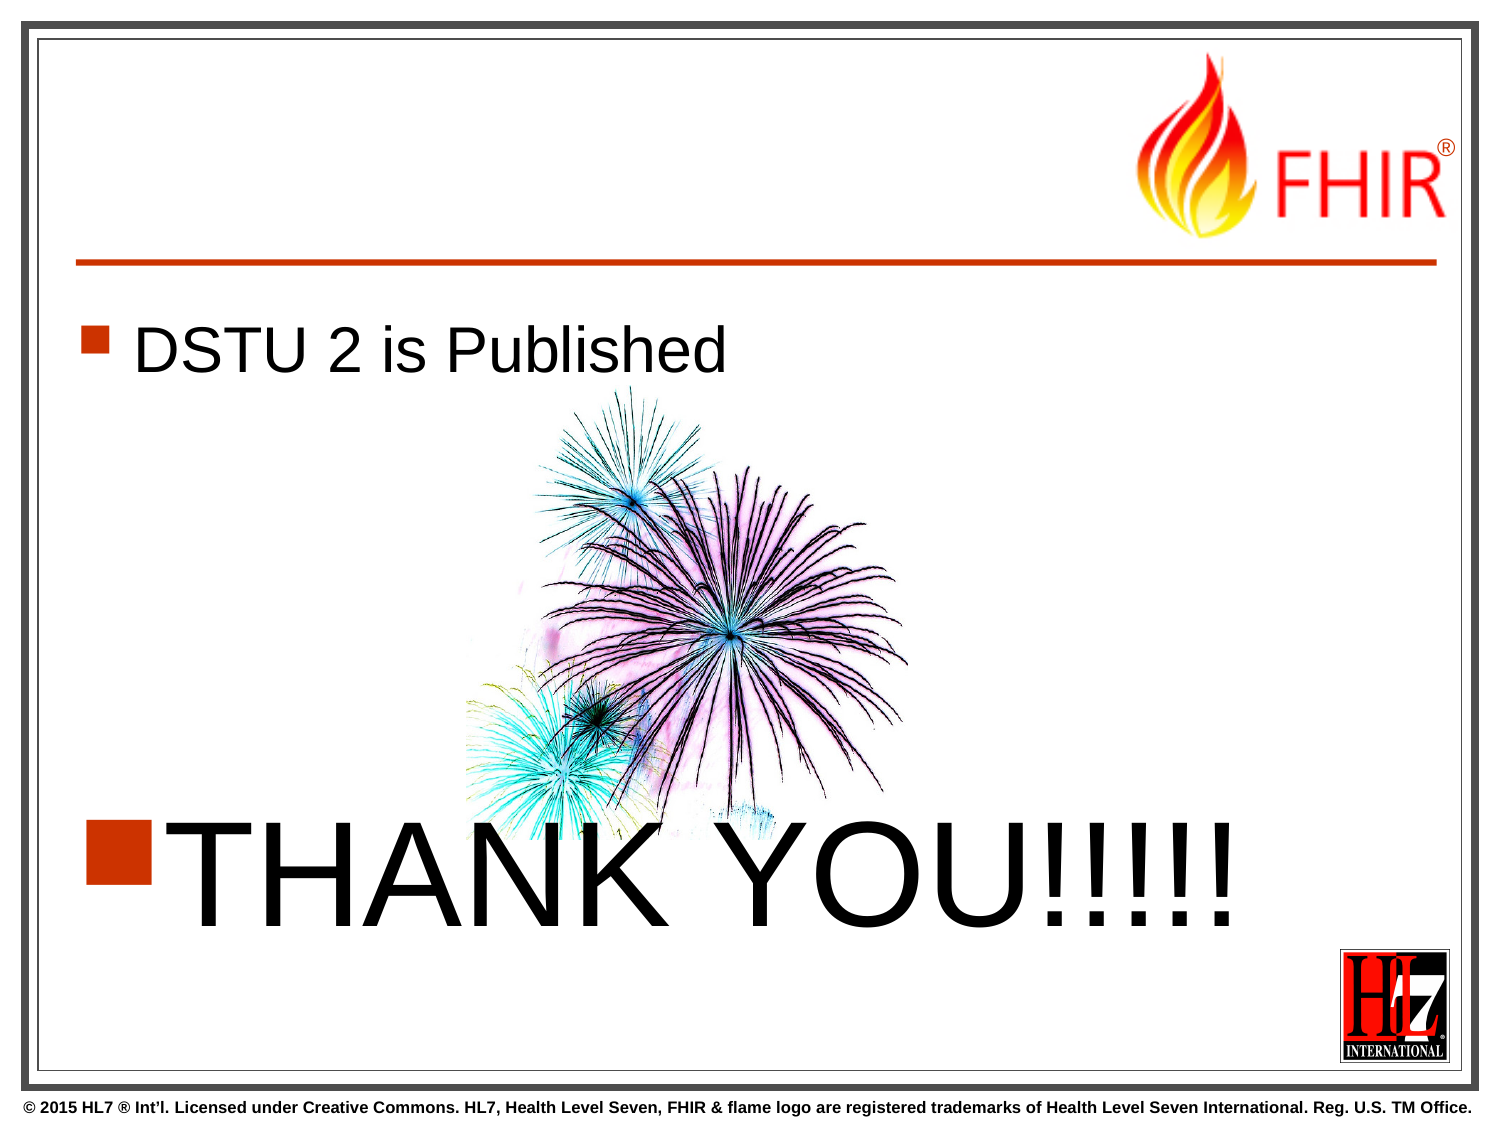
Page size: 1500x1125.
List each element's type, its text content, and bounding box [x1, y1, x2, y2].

picture [466, 385, 908, 840]
picture [1124, 42, 1458, 249]
list DSTU 2 is Published THANK YOU!!!!! [62, 299, 1438, 1059]
picture [1340, 949, 1450, 1063]
